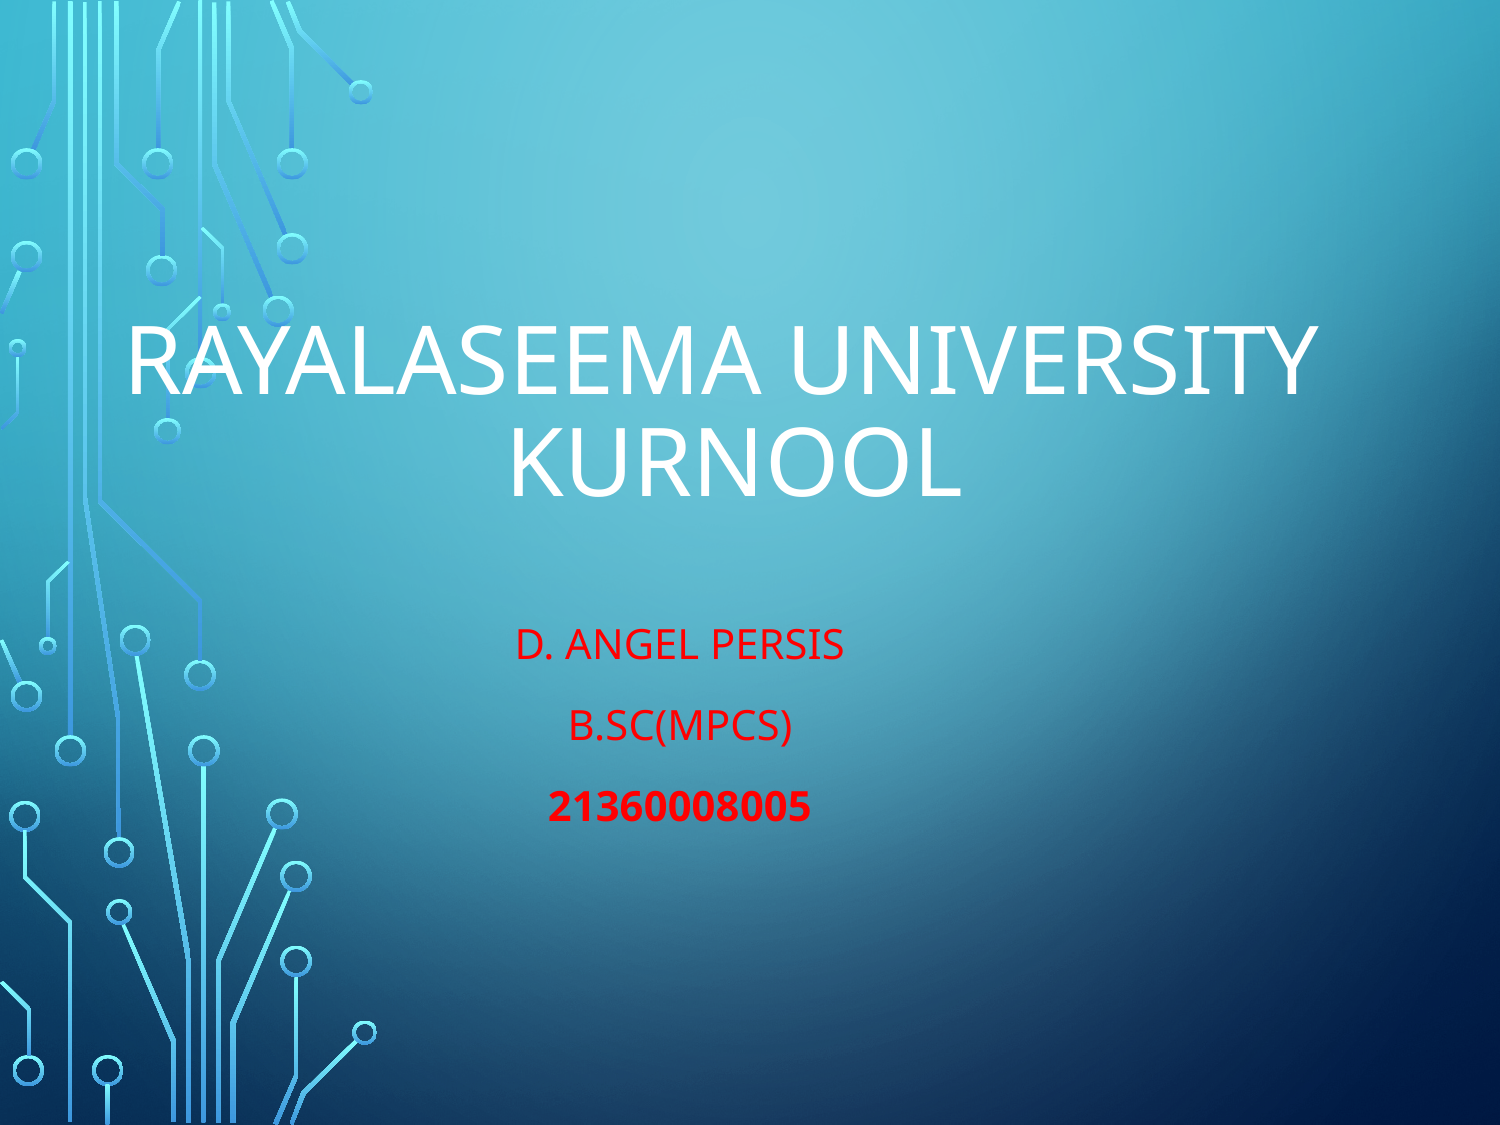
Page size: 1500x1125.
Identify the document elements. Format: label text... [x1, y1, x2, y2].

subtitle D. ANGEL PERSIS b.sc(mpcs) 21360008005 [139, 600, 1221, 872]
title RAYALASEEMA UNIVERSITY KURNOOL [82, 304, 1388, 525]
